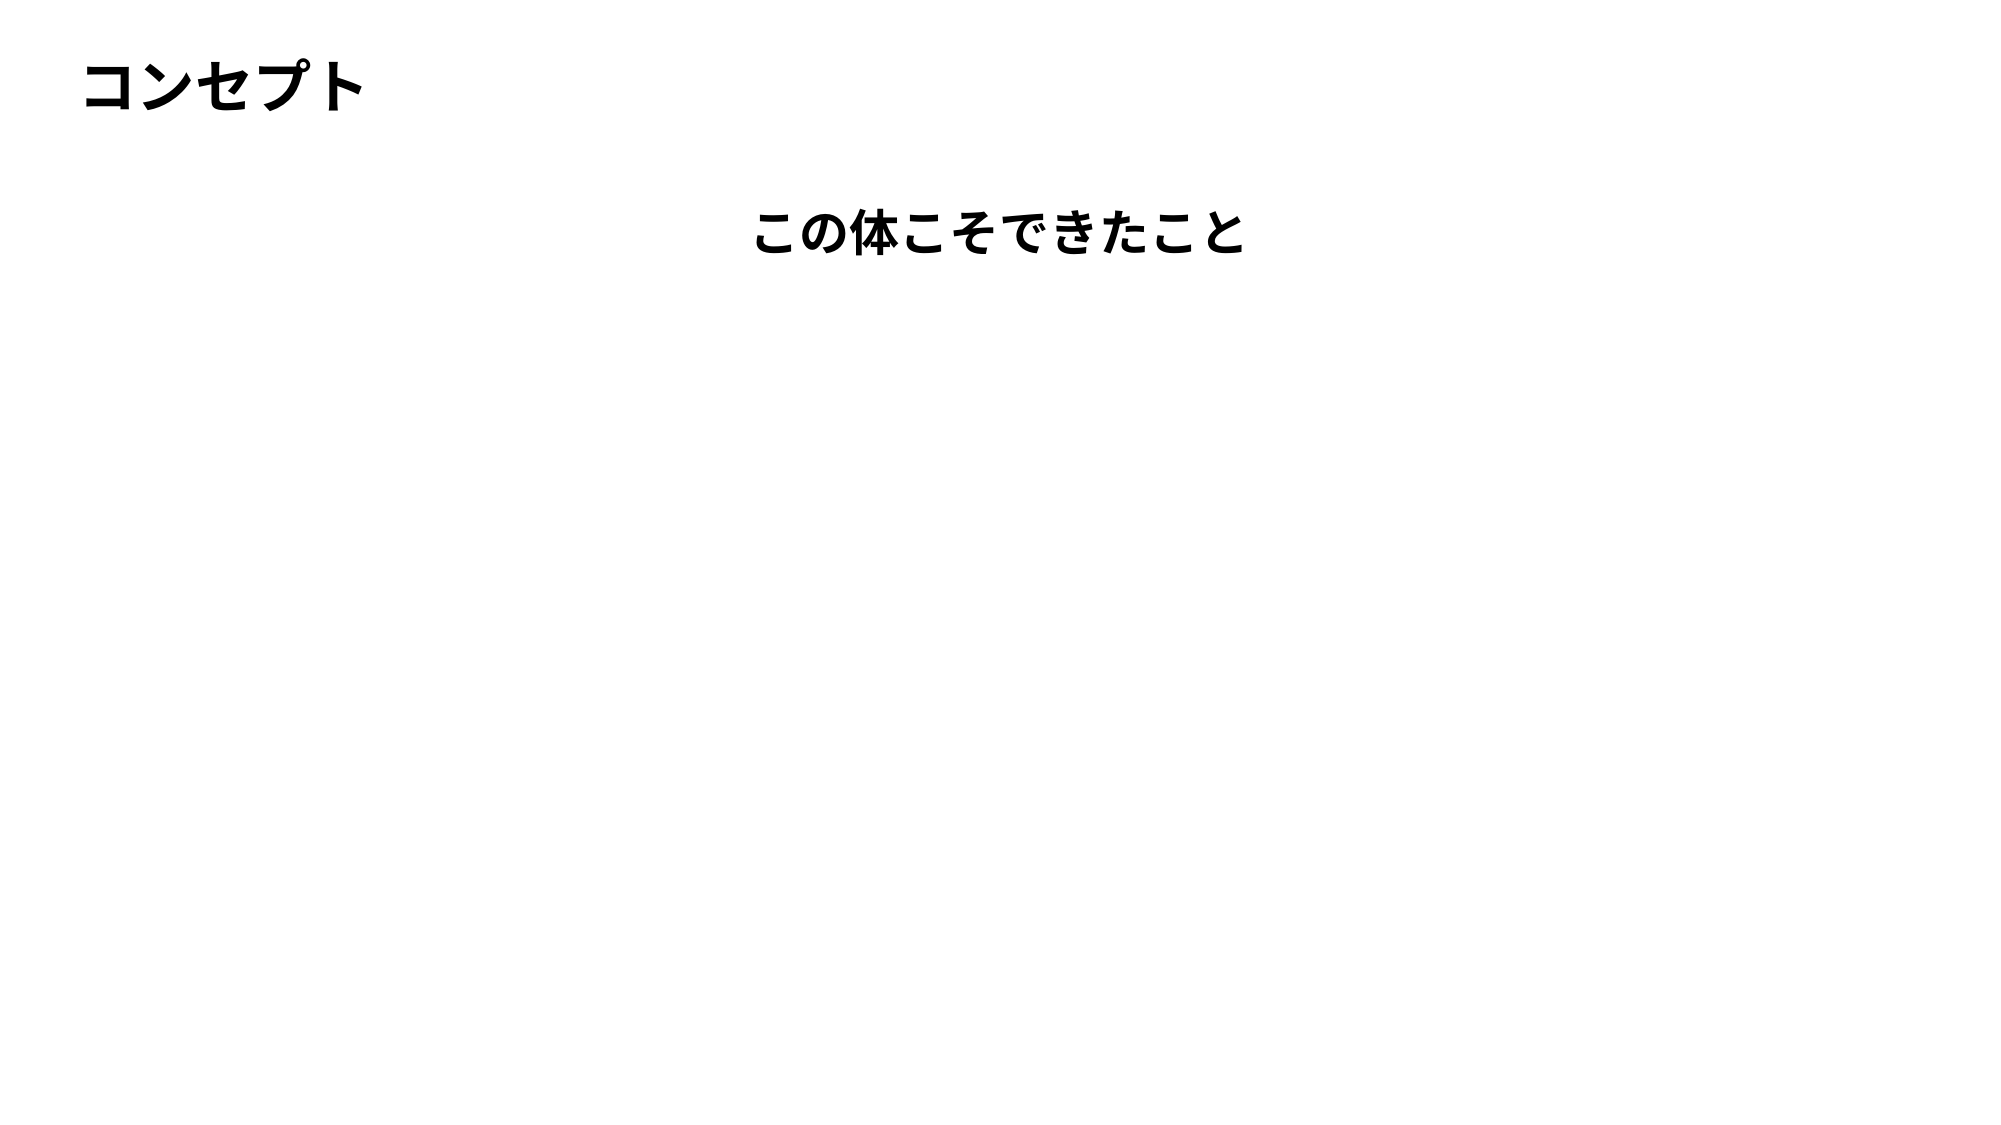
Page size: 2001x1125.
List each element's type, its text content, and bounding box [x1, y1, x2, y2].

text_box コンセプト [63, 42, 385, 128]
text_box この体こそできたこと [735, 193, 1265, 269]
